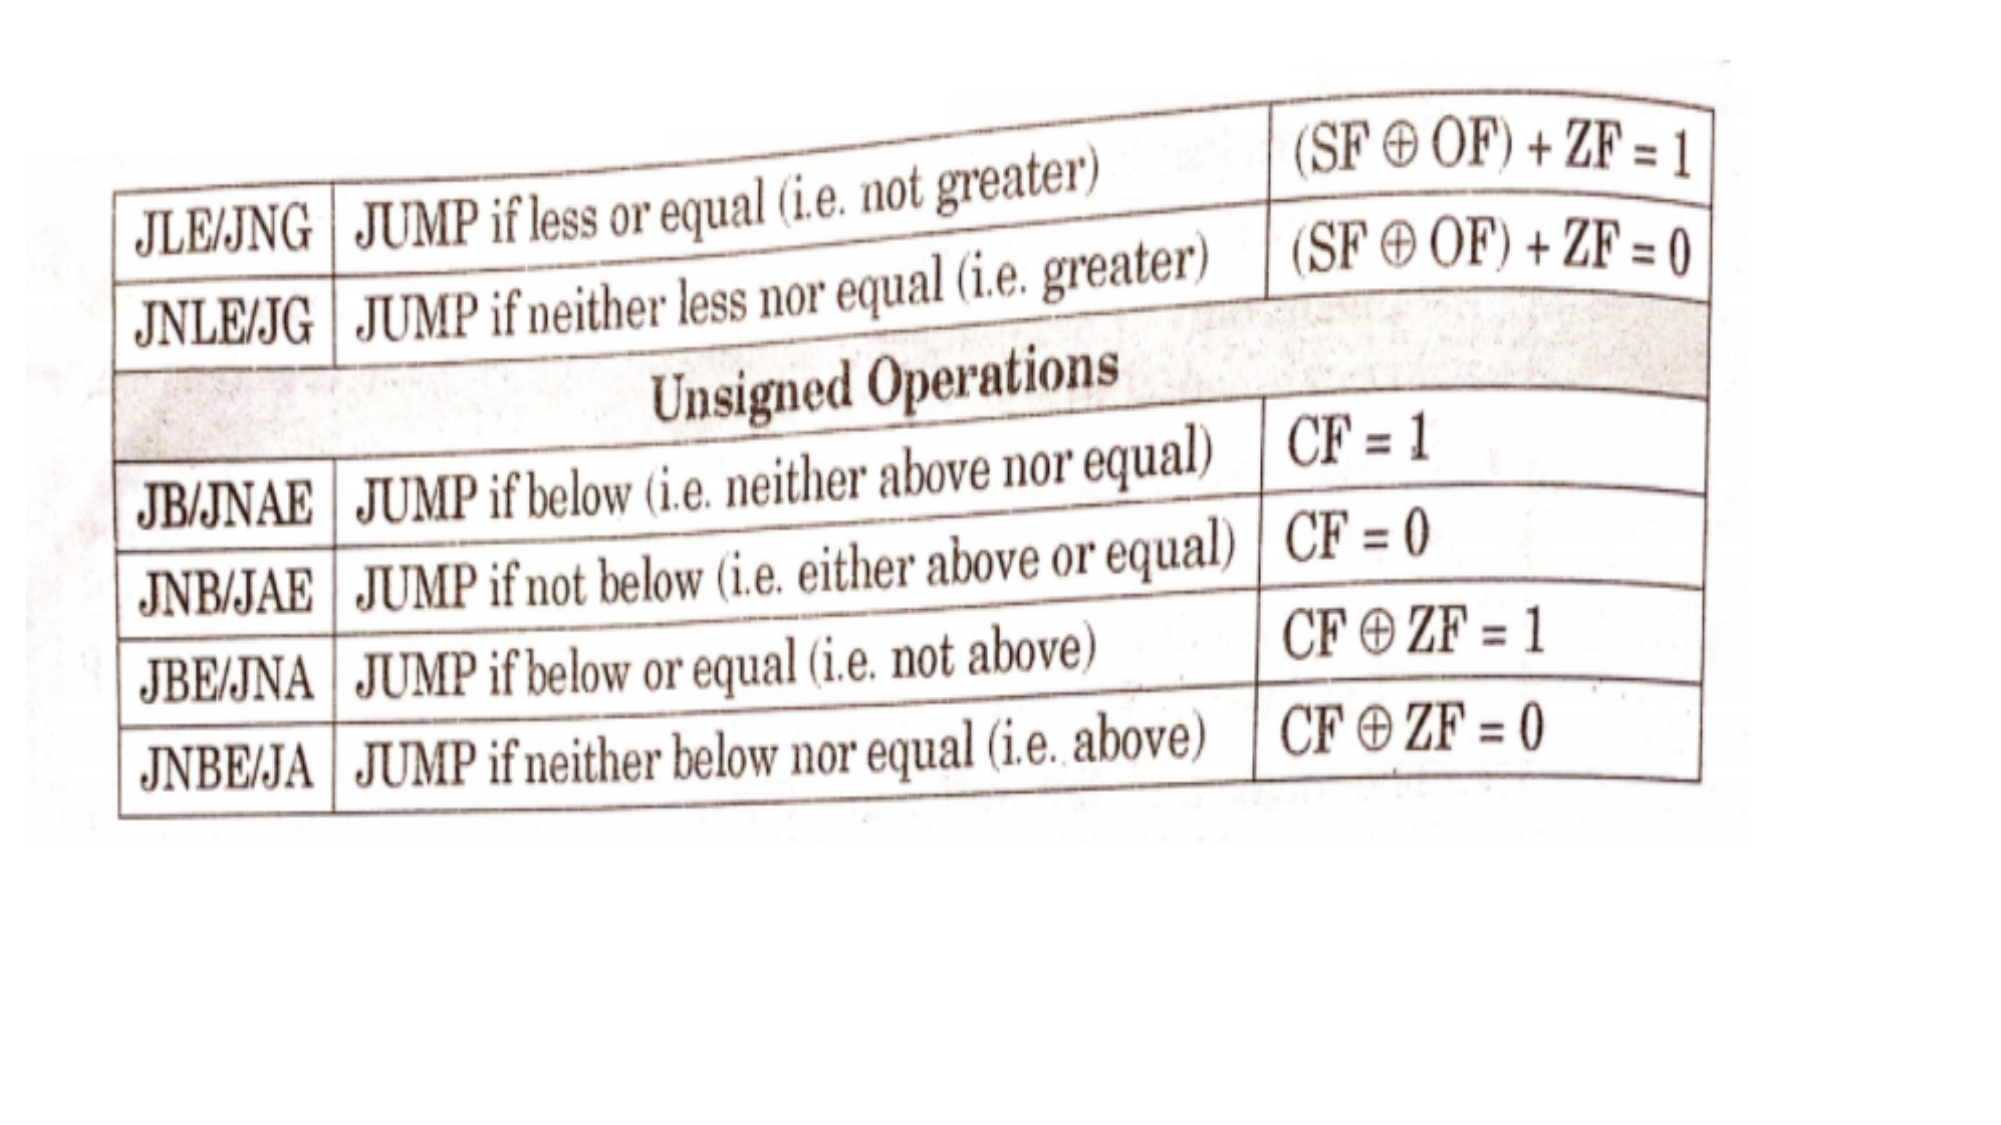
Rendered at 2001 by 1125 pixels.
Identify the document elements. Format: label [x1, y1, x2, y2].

picture [26, 29, 1749, 844]
